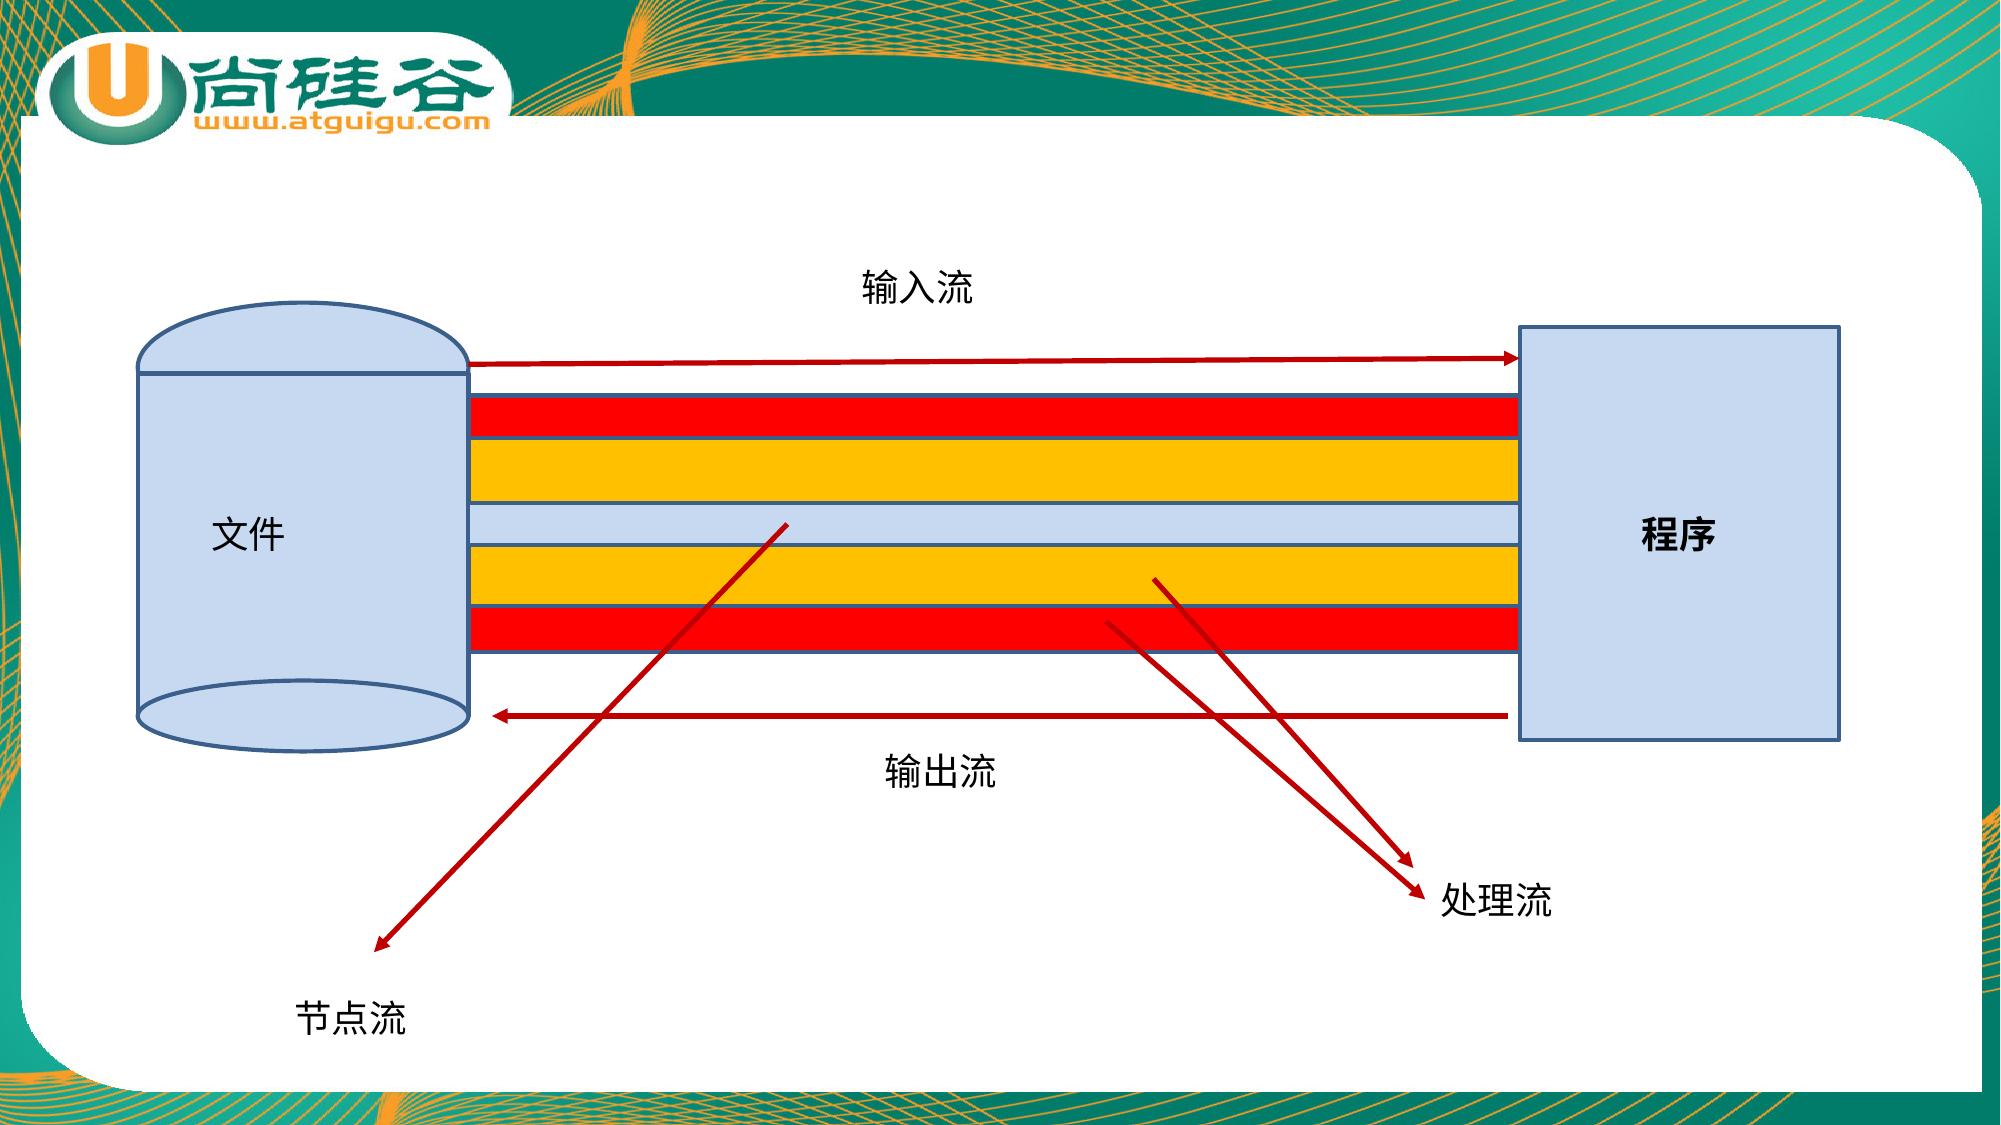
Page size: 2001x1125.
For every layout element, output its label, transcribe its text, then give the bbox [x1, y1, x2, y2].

picture [0, 0, 2001, 1125]
text_box [135, 678, 368, 754]
text_box [136, 371, 471, 710]
text_box [792, 547, 1518, 608]
text_box [471, 393, 1518, 436]
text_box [468, 358, 1520, 365]
text_box [792, 608, 1148, 654]
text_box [373, 523, 788, 953]
text_box 节点流 [279, 987, 504, 1048]
text_box 程序 [1518, 325, 1841, 742]
text_box [135, 300, 469, 373]
text_box [471, 436, 1518, 501]
text_box [1419, 608, 1518, 654]
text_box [1106, 621, 1426, 901]
text_box 处理流 [1425, 869, 1697, 930]
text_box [1153, 578, 1414, 619]
text_box [466, 501, 1522, 547]
text_box 输出流 [870, 740, 1101, 801]
text_box 文件 [196, 503, 466, 564]
text_box 输入流 [846, 256, 1178, 316]
